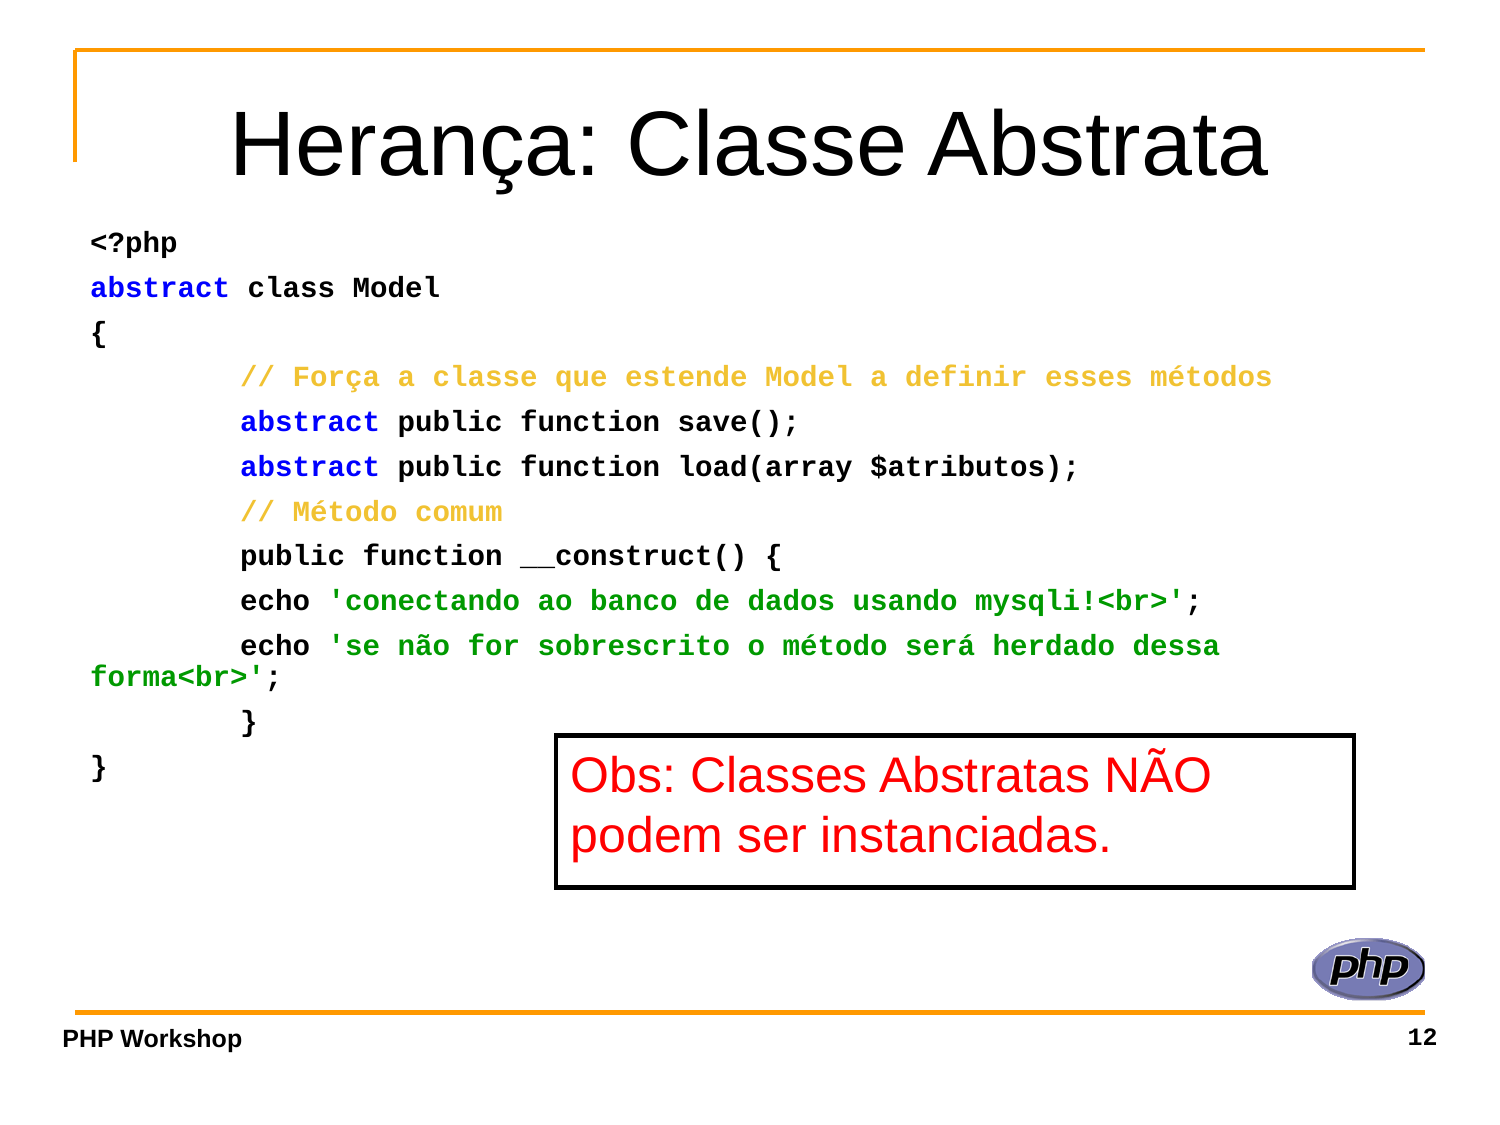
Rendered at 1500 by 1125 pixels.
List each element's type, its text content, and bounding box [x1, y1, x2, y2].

list <?php abstract class Model { // Força a classe que estende Model a definir esses métodos abstract public function save(); abstract public function load(array $atributos); // Método comum public function __construct() { echo 'conectando ao banco de dados usando mysqli!<br>'; echo 'se não for sobrescrito o método será herdado dessa forma<br>'; } } [75, 233, 1425, 955]
picture [1312, 955, 1425, 1001]
title Herança: Classe Abstrata [75, 45, 1425, 233]
text_box Obs: Classes Abstratas NÃO podem ser instanciadas. [555, 735, 1355, 888]
